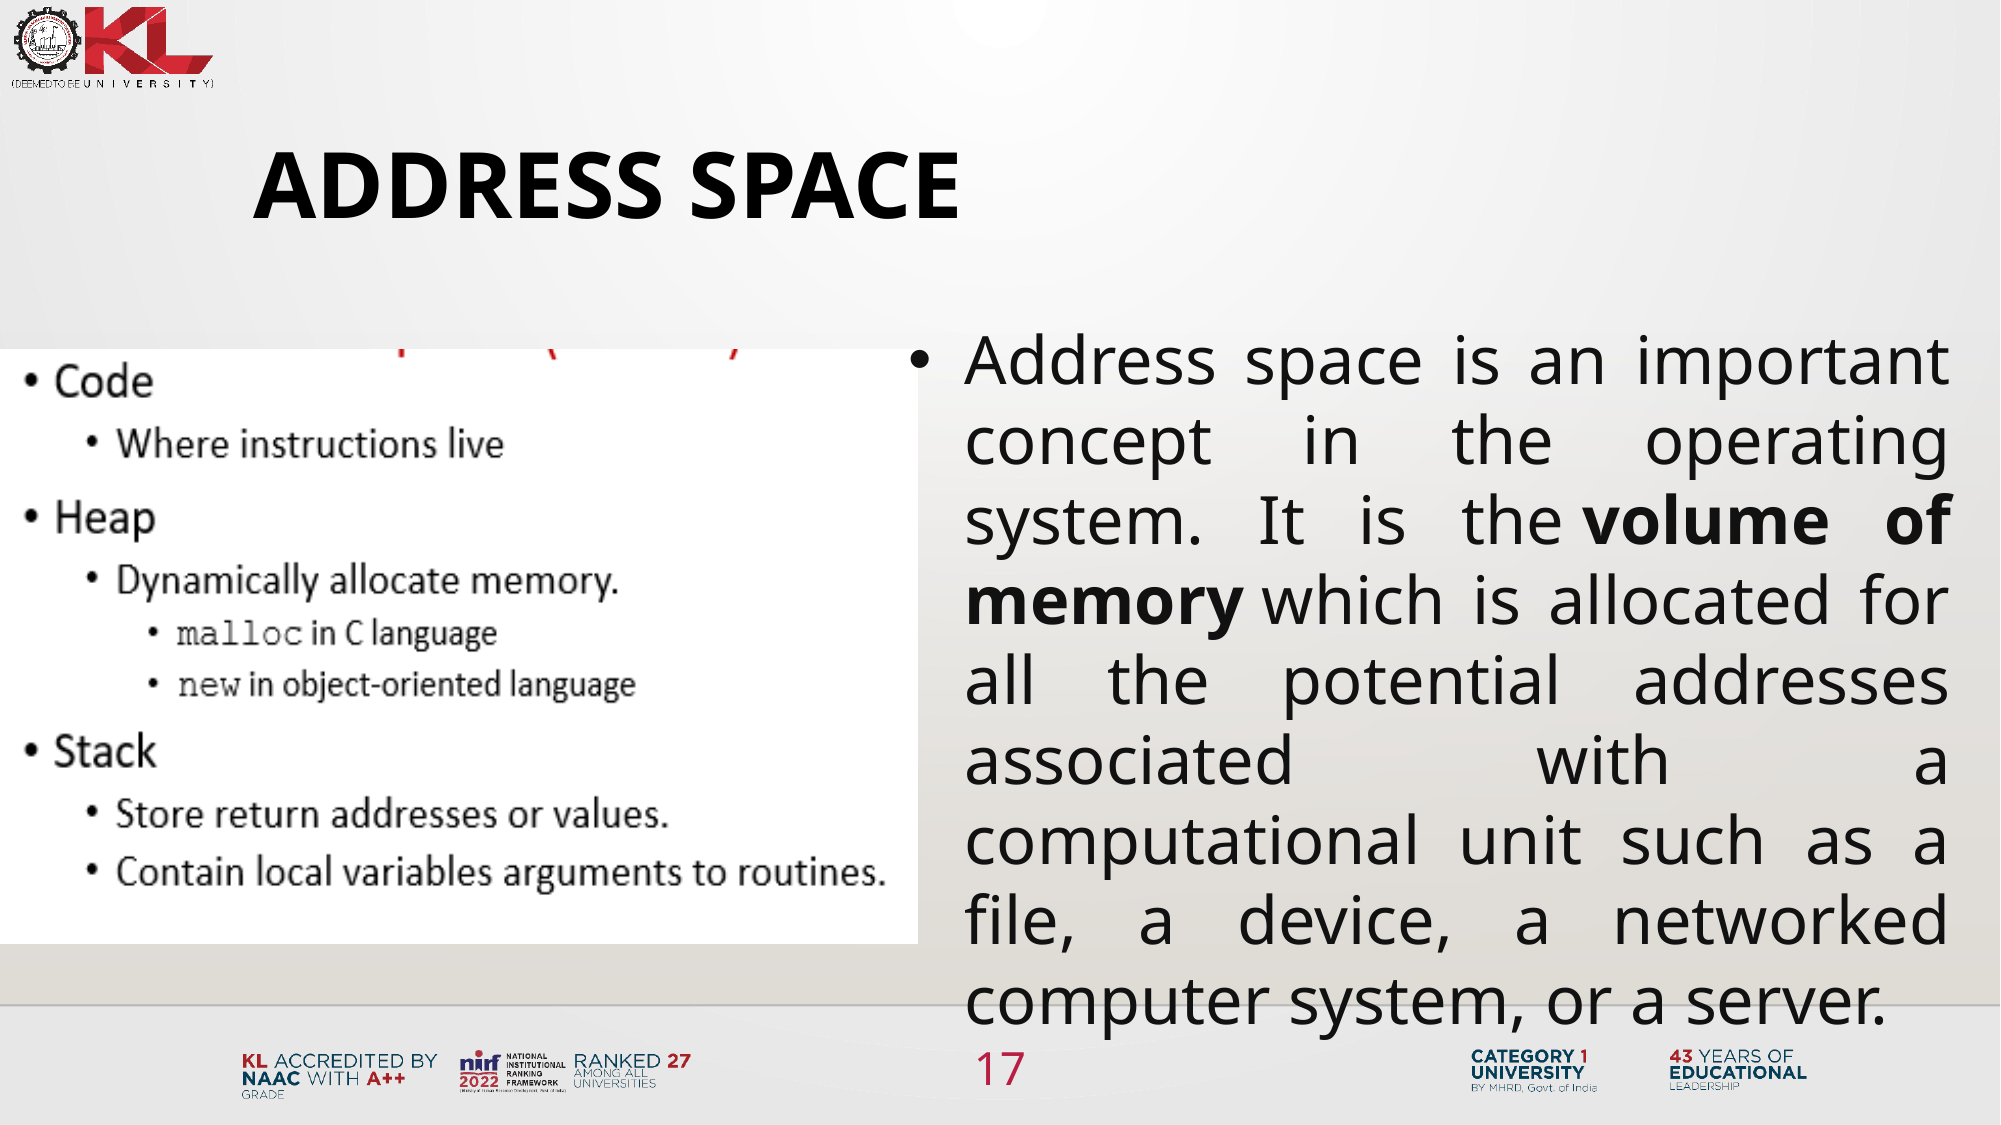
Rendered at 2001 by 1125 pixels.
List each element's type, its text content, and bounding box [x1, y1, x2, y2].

slide_number 17 [933, 1046, 1067, 1115]
picture [1447, 1046, 1814, 1101]
title ADDRESS SPACE [238, 131, 1814, 305]
picture [238, 1045, 716, 1103]
picture [12, 5, 213, 88]
text_box Address space is an important concept in the operating system. It is the volume of memory which is allocated for all the potential addresses associated with a computational unit such as a file, a device, a networked computer system, or a server. [893, 310, 1967, 1046]
picture [0, 349, 918, 944]
